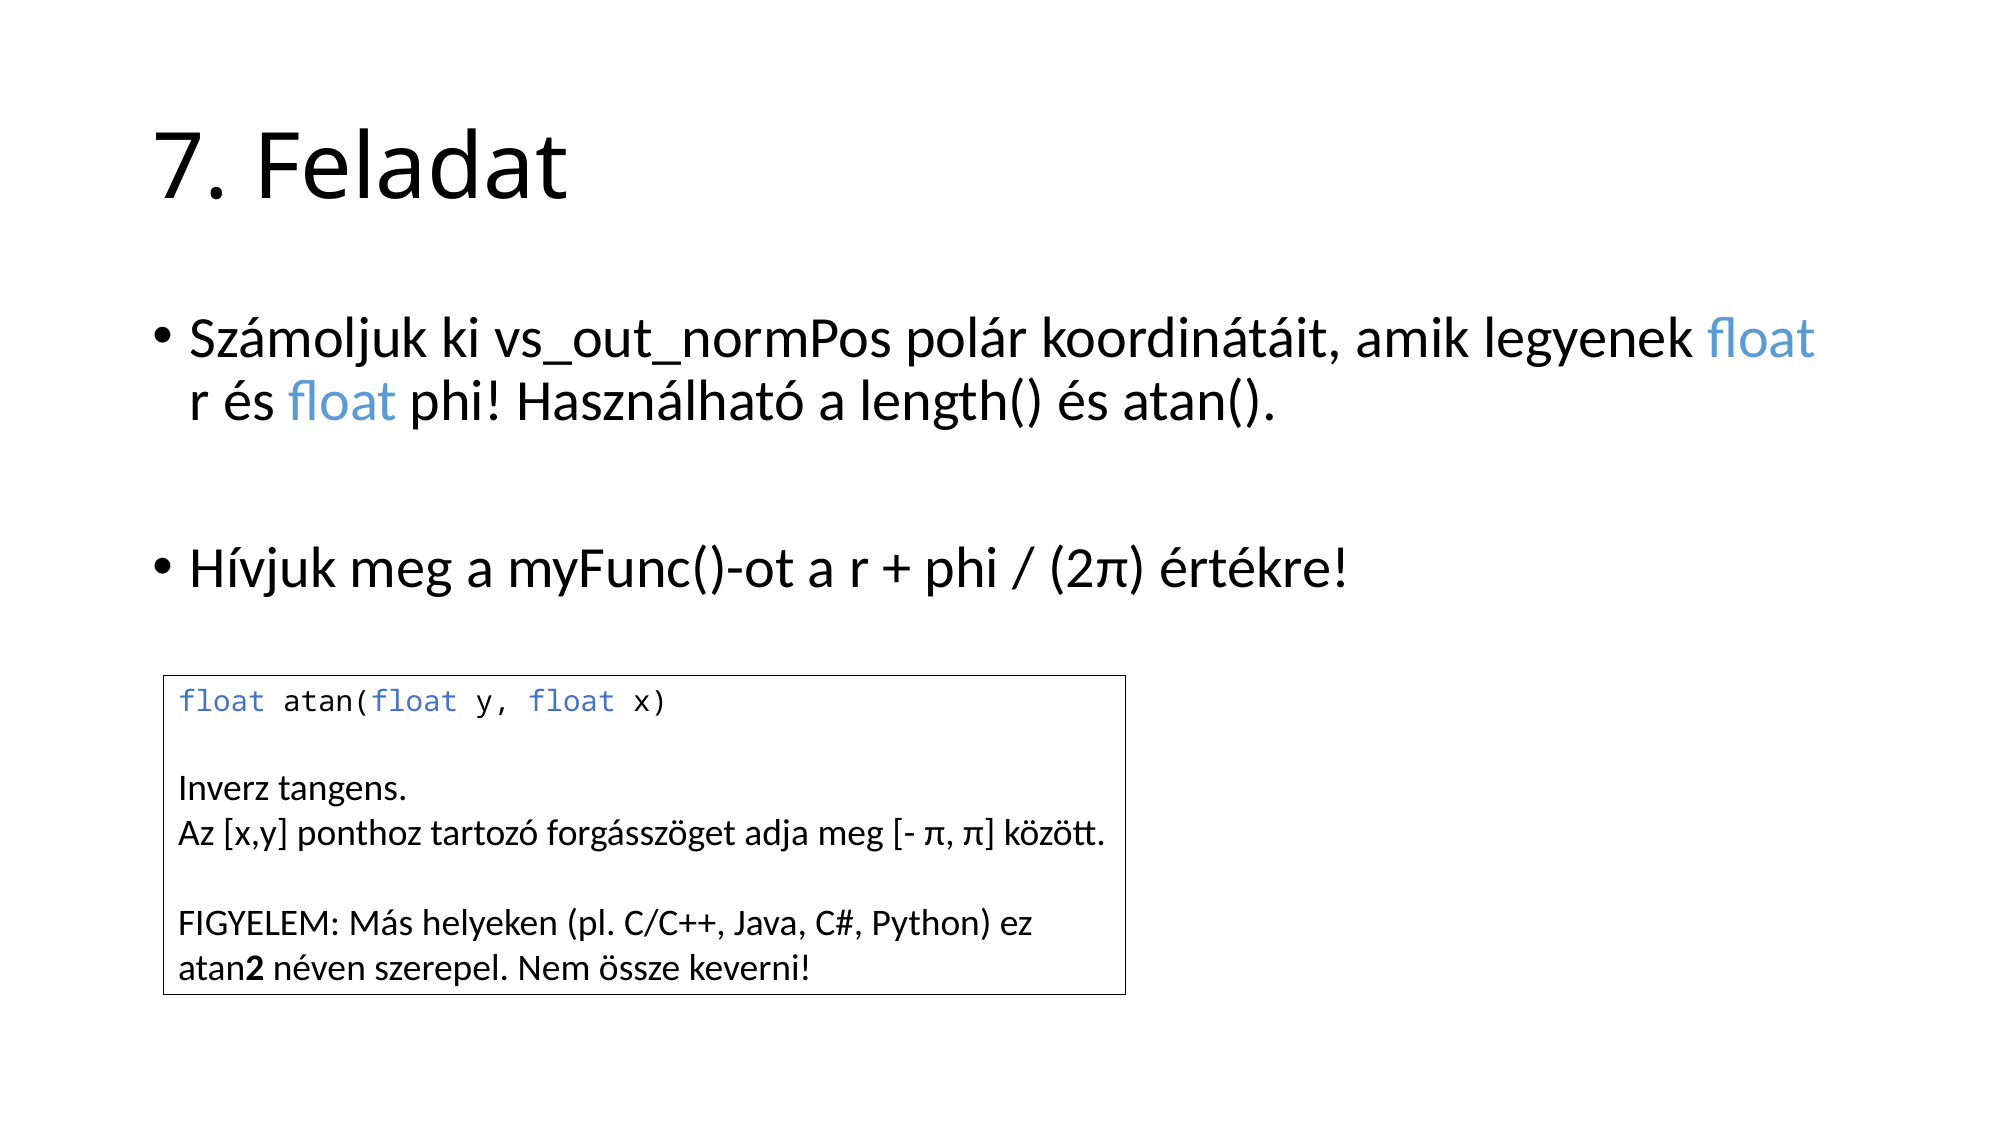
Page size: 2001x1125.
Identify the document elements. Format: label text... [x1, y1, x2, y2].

text_box float atan(float y, float x) Inverz tangens. Az [x,y] ponthoz tartozó forgásszöget adja meg [- π, π] között. FIGYELEM: Más helyeken (pl. C/C++, Java, C#, Python) ez atan2 néven szerepel. Nem össze keverni! [163, 675, 1126, 995]
title 7. Feladat [137, 59, 1863, 278]
list Számoljuk ki vs_out_normPos polár koordinátáit, amik legyenek float r és float phi! Használható a length() és atan(). Hívjuk meg a myFunc()-ot a r + phi / (2π) értékre! [137, 299, 1863, 1014]
